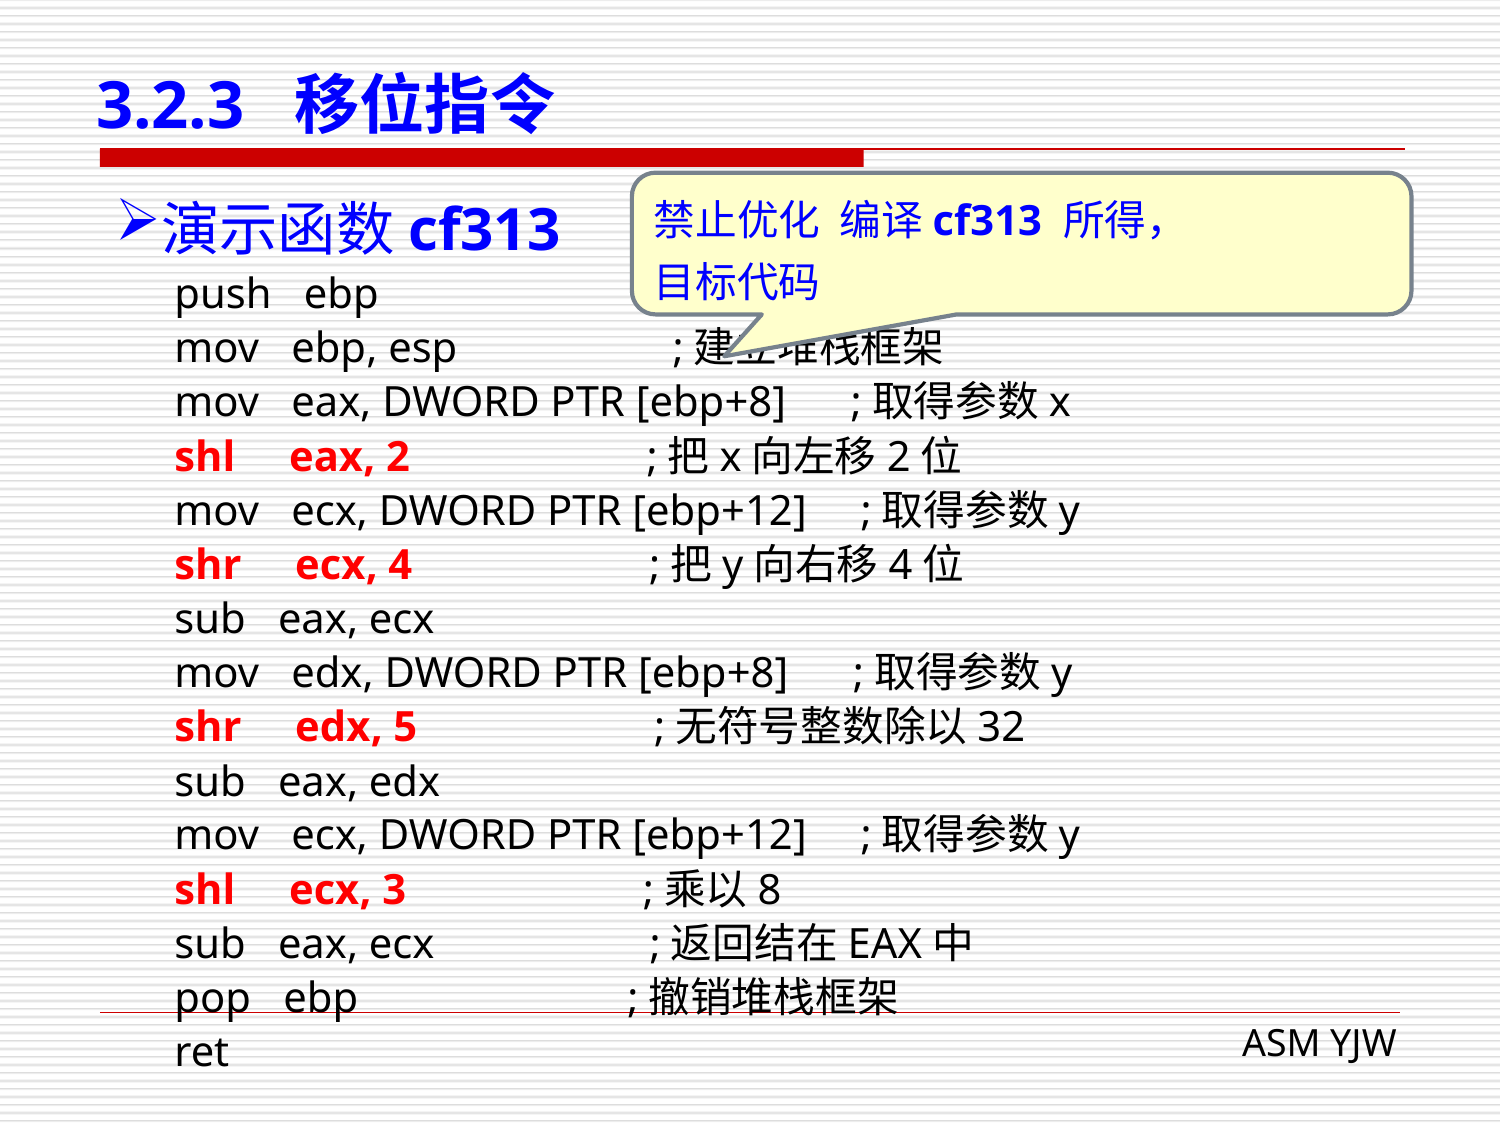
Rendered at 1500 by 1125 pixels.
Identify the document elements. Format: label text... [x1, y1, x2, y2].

title 3.2.3 移位指令 [87, 42, 1448, 150]
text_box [631, 172, 1412, 357]
text_box push ebp mov ebp, esp ;建立堆栈框架 mov eax, DWORD PTR [ebp+8] ;取得参数x shl eax, 2 ;把x向左移2位 mov ecx, DWORD PTR [ebp+12] ;取得参数y shr ecx, 4 ;把y向右移4位 sub eax, ecx mov edx, DWORD PTR [ebp+8] ;取得参数y shr edx, 5 ;无符号整数除以32 sub eax, edx mov ecx, DWORD PTR [ebp+12] ;取得参数y shl ecx, 3 ;乘以8 sub eax, ecx ;返回结在EAX中 pop ebp ;撤销堆栈框架 ret [166, 255, 1369, 1083]
text_box 演示函数cf313 [107, 184, 631, 270]
picture [0, 0, 1500, 1125]
